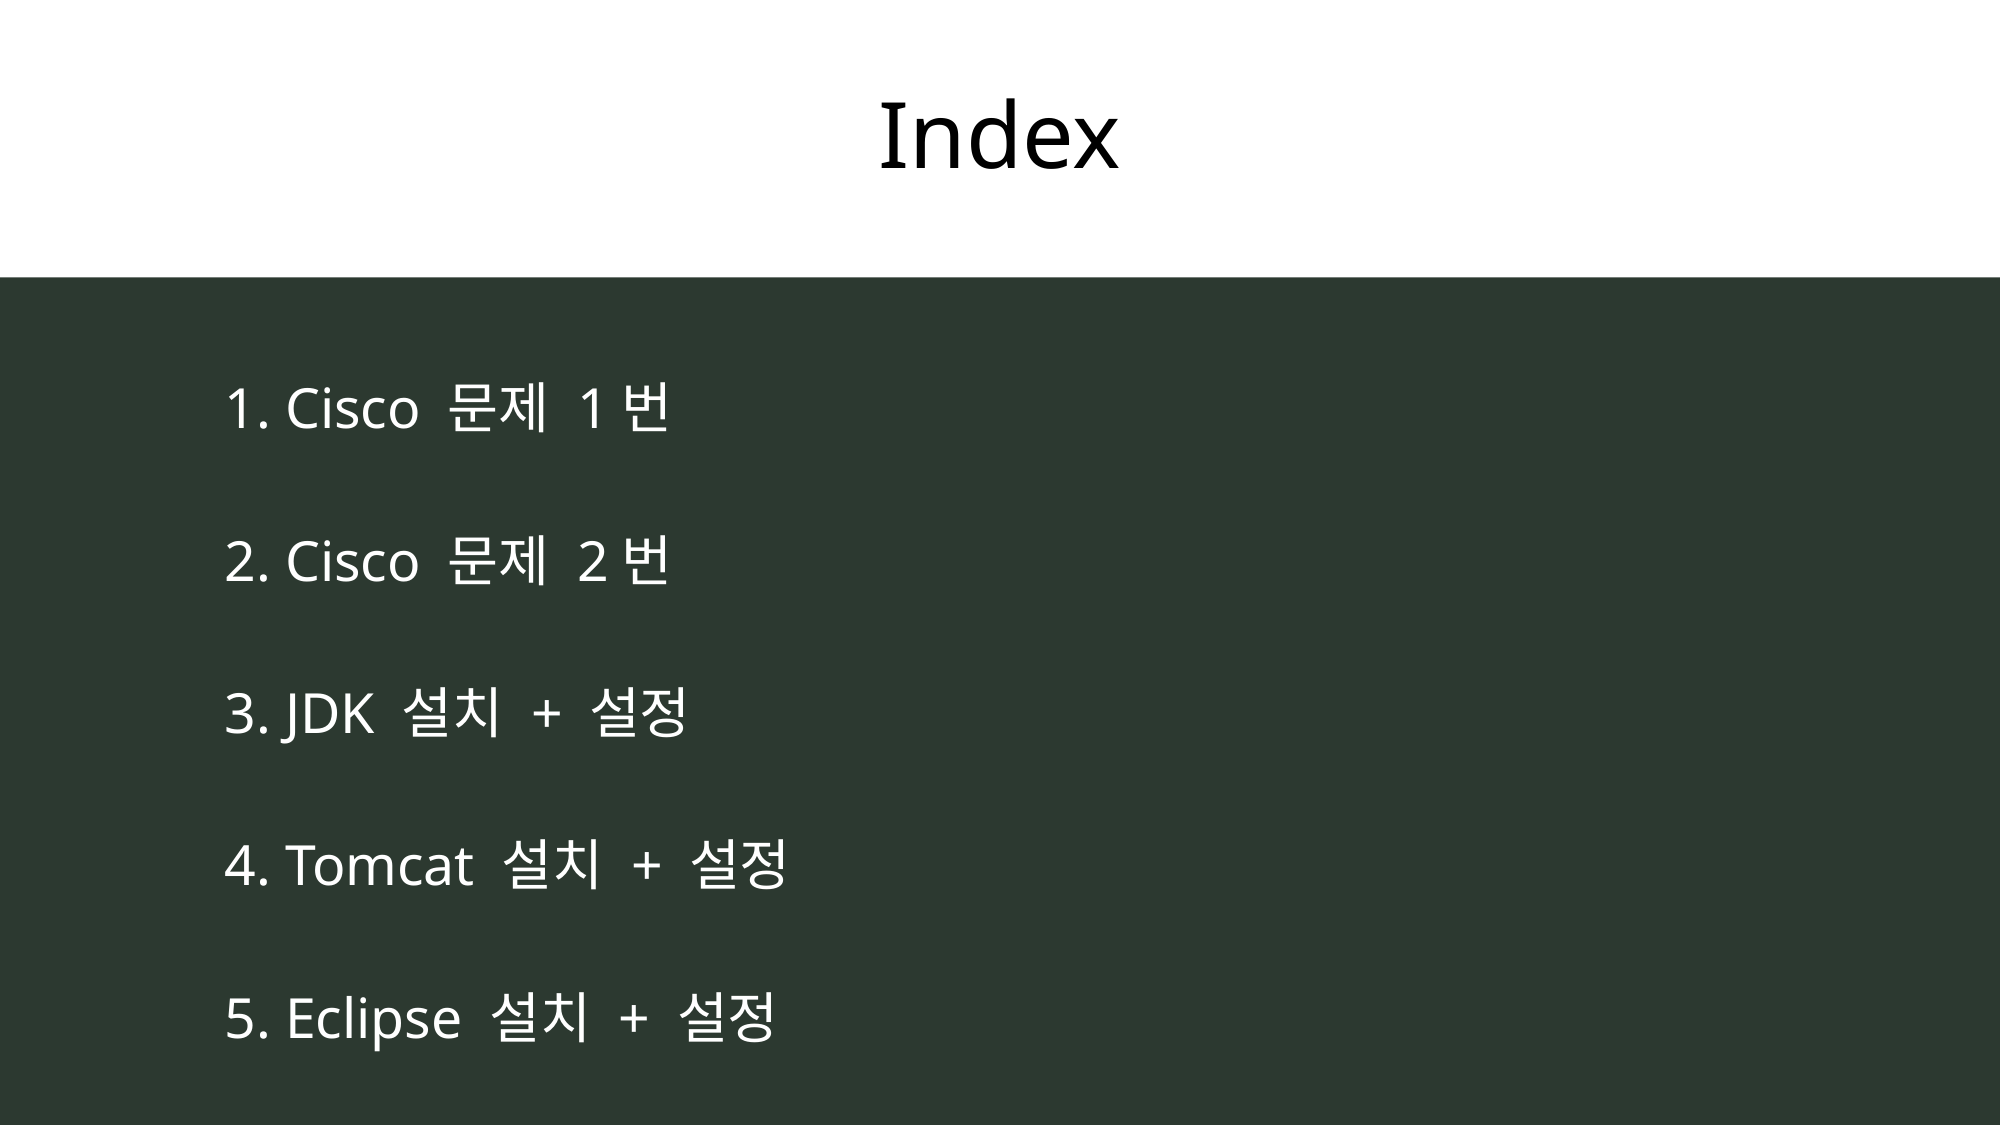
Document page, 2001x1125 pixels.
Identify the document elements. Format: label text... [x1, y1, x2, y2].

title Index [0, 0, 2000, 278]
list 1. Cisco 문제 1번 2. Cisco 문제 2번 3. JDK 설치 + 설정 4. Tomcat 설치 + 설정 5. Eclipse 설치 + 설정 [209, 299, 1863, 1060]
